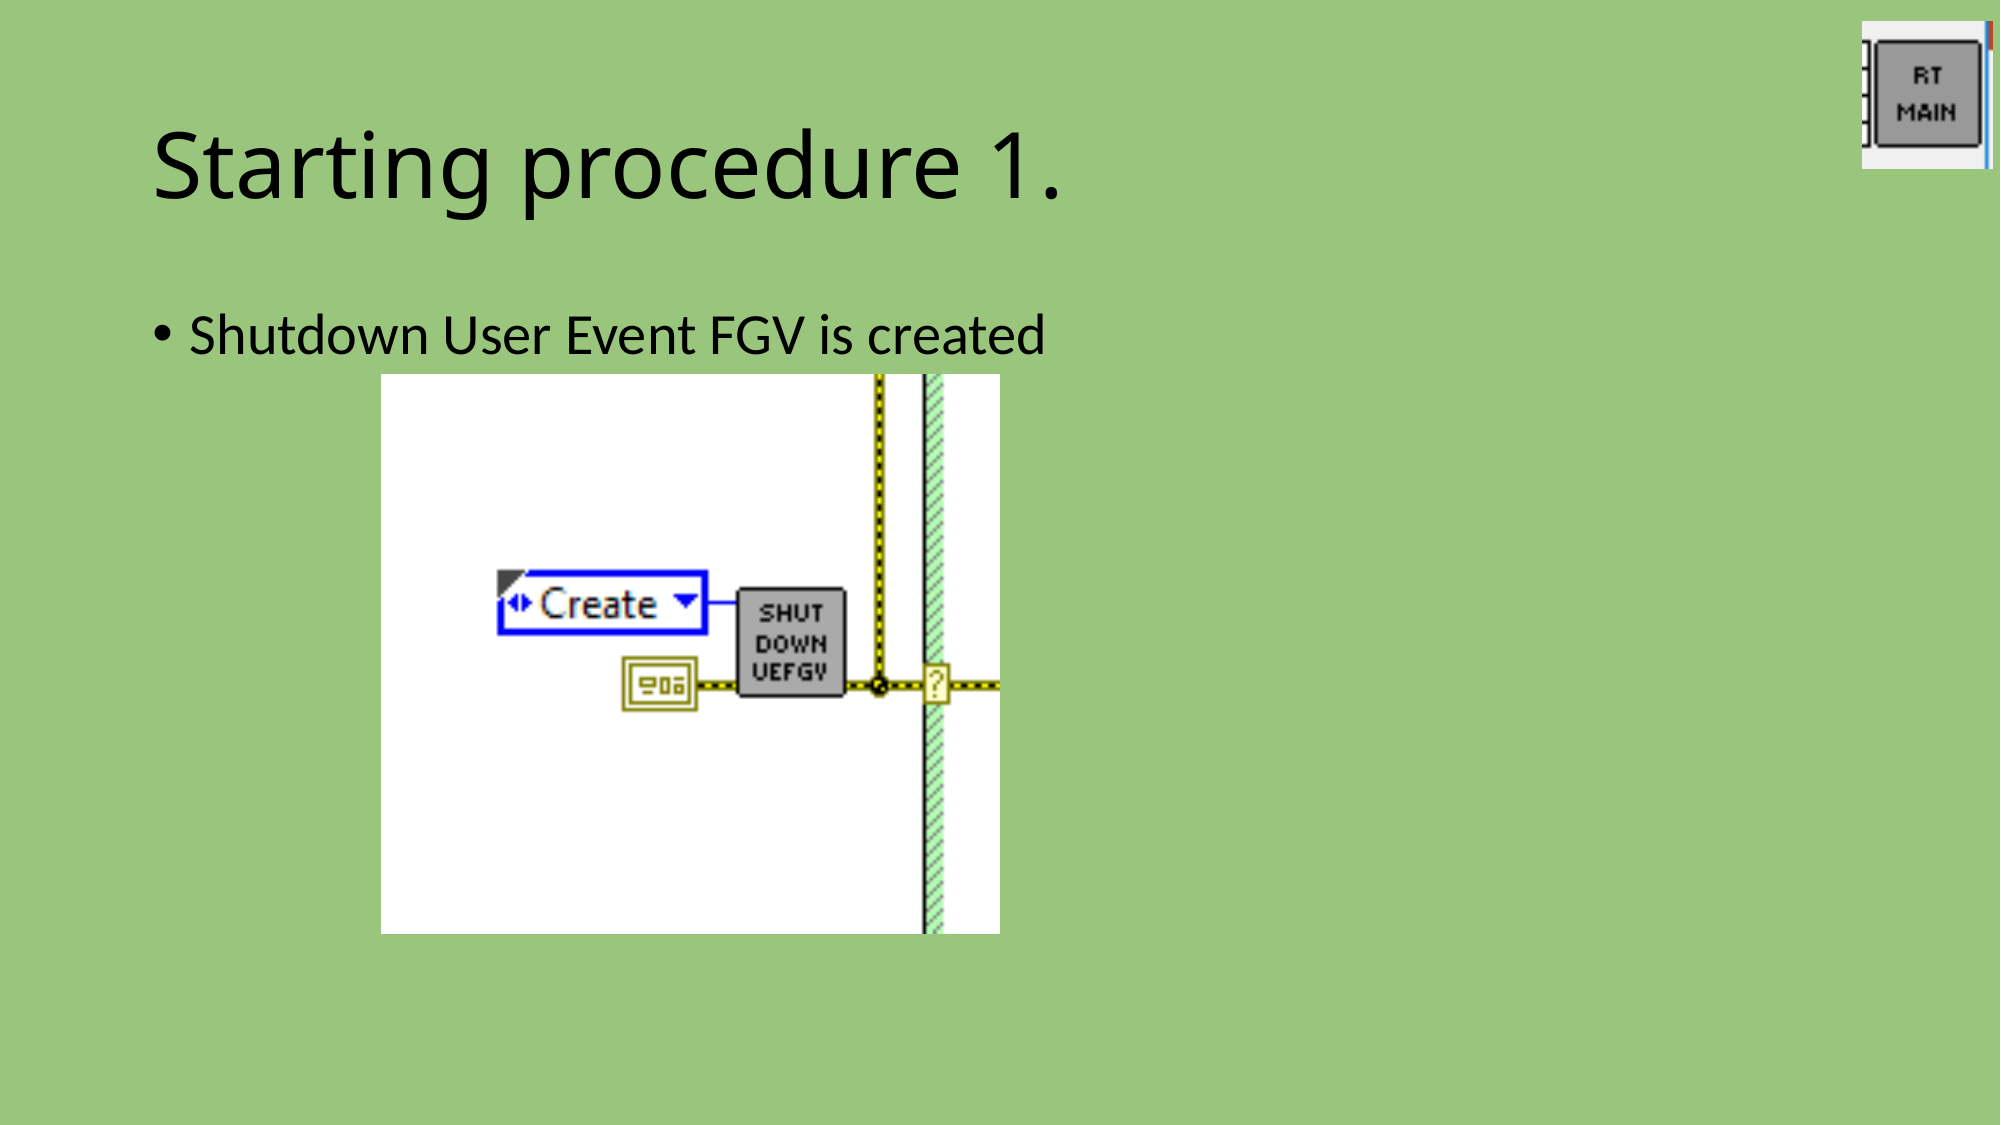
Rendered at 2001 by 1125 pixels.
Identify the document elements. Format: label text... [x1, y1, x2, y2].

picture [381, 374, 1000, 934]
list Shutdown User Event FGV is created [137, 297, 1863, 1012]
picture [1862, 21, 1993, 169]
title Starting procedure 1. [137, 59, 1863, 278]
